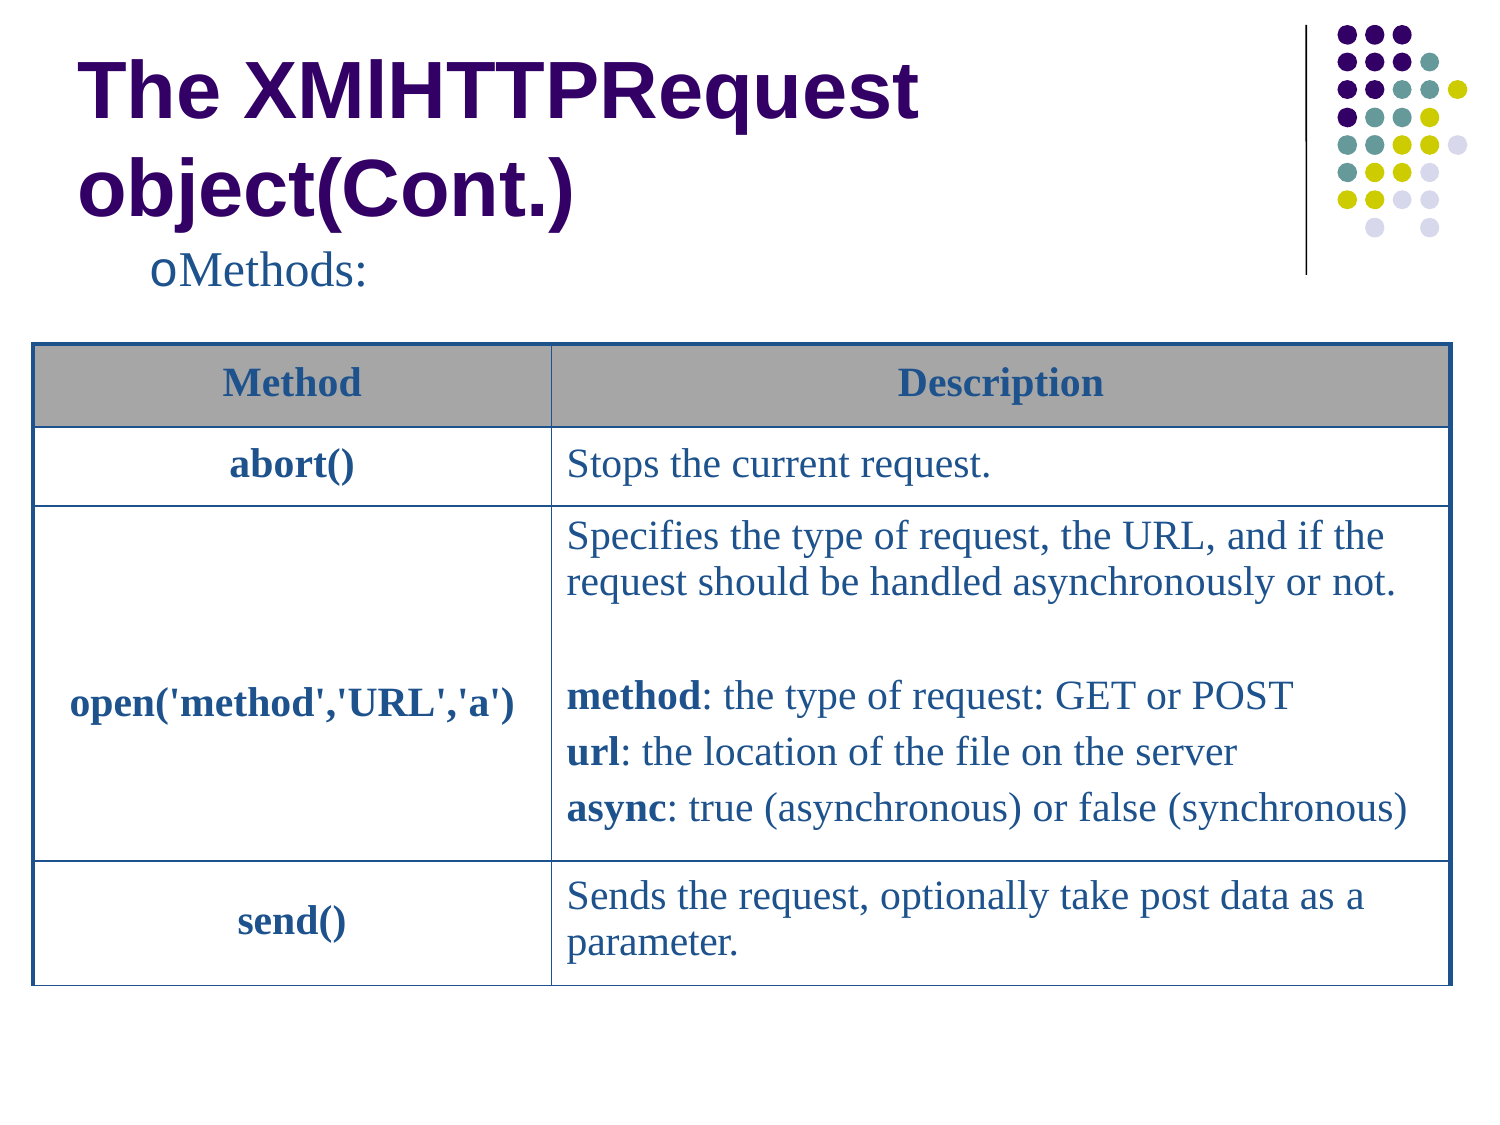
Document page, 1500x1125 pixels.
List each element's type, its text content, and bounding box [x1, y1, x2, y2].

table_cell Sends the request, optionally take post data as a parameter. [552, 862, 1448, 985]
table_cell open('method','URL','a') [35, 507, 551, 860]
table_cell abort() [35, 428, 551, 505]
table_cell send() [35, 862, 551, 985]
table_cell Specifies the type of request, the URL, and if the request should be handled asynchronously or not. method: the type of request: GET or POST url: the location of the file on the server async: true (asynchronous) or false (synchronous) [552, 507, 1448, 860]
table_header Description [552, 346, 1448, 426]
table_cell Stops the current request. [552, 428, 1448, 505]
table_header Method [35, 346, 551, 426]
text_box oMethods: [146, 233, 370, 296]
title The XMlHTTPRequest object(Cont.) [75, 35, 1313, 233]
